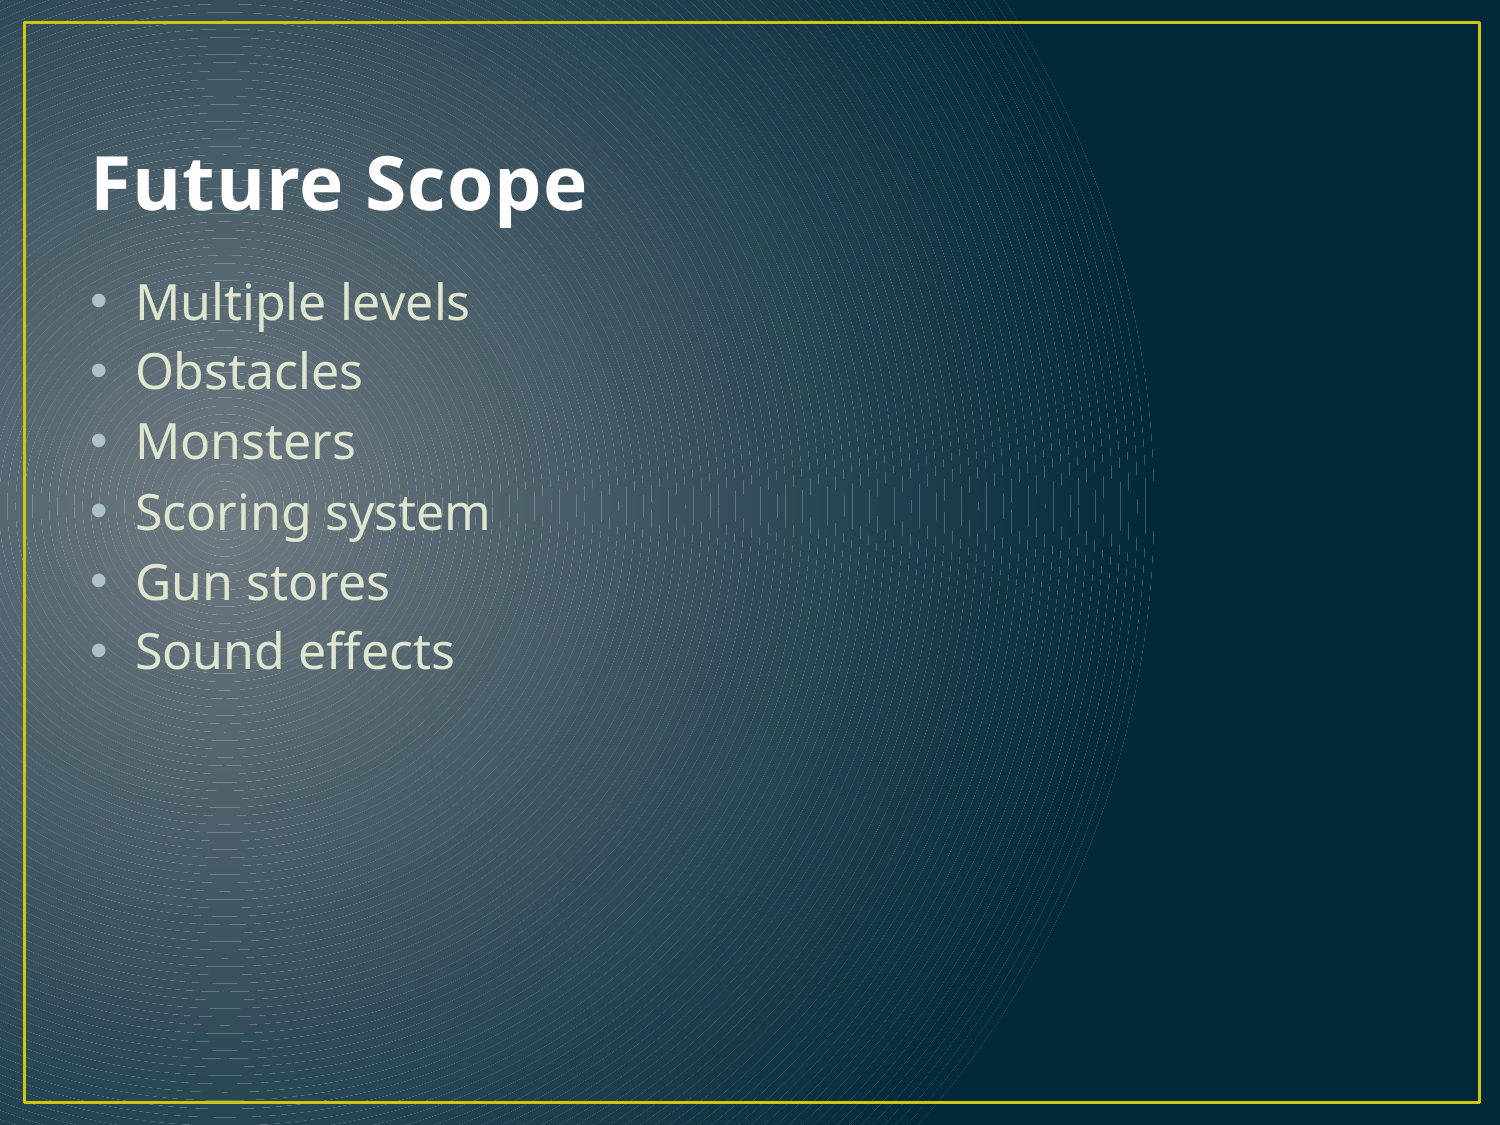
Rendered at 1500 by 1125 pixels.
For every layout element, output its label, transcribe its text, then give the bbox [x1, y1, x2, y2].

list Multiple levels Obstacles Monsters Scoring system Gun stores Sound effects [75, 262, 1425, 1005]
title Future Scope [75, 45, 1425, 233]
